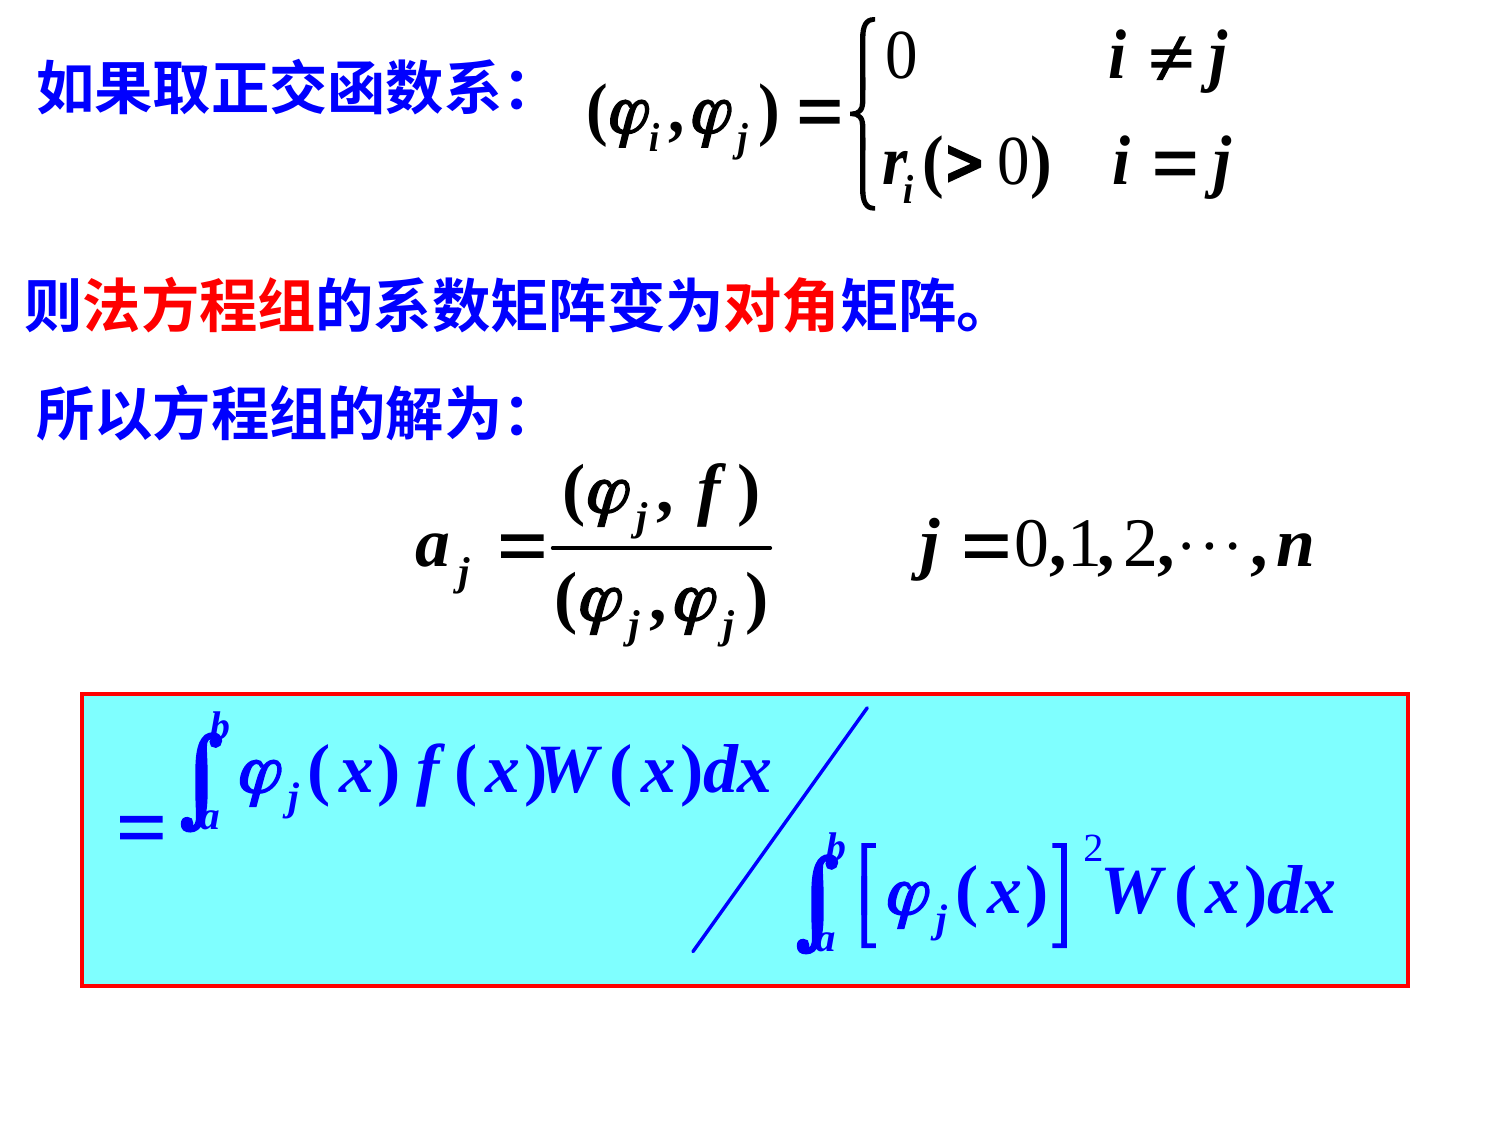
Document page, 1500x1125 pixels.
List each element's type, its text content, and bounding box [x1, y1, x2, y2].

text_box 所以方程组的解为： [0, 369, 610, 455]
text_box 如果取正交函数系： [21, 43, 576, 129]
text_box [406, 444, 1331, 660]
text_box 则法方程组的系数矩阵变为对角矩阵。 [9, 262, 1030, 347]
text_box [578, 3, 1245, 227]
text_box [81, 692, 1418, 987]
